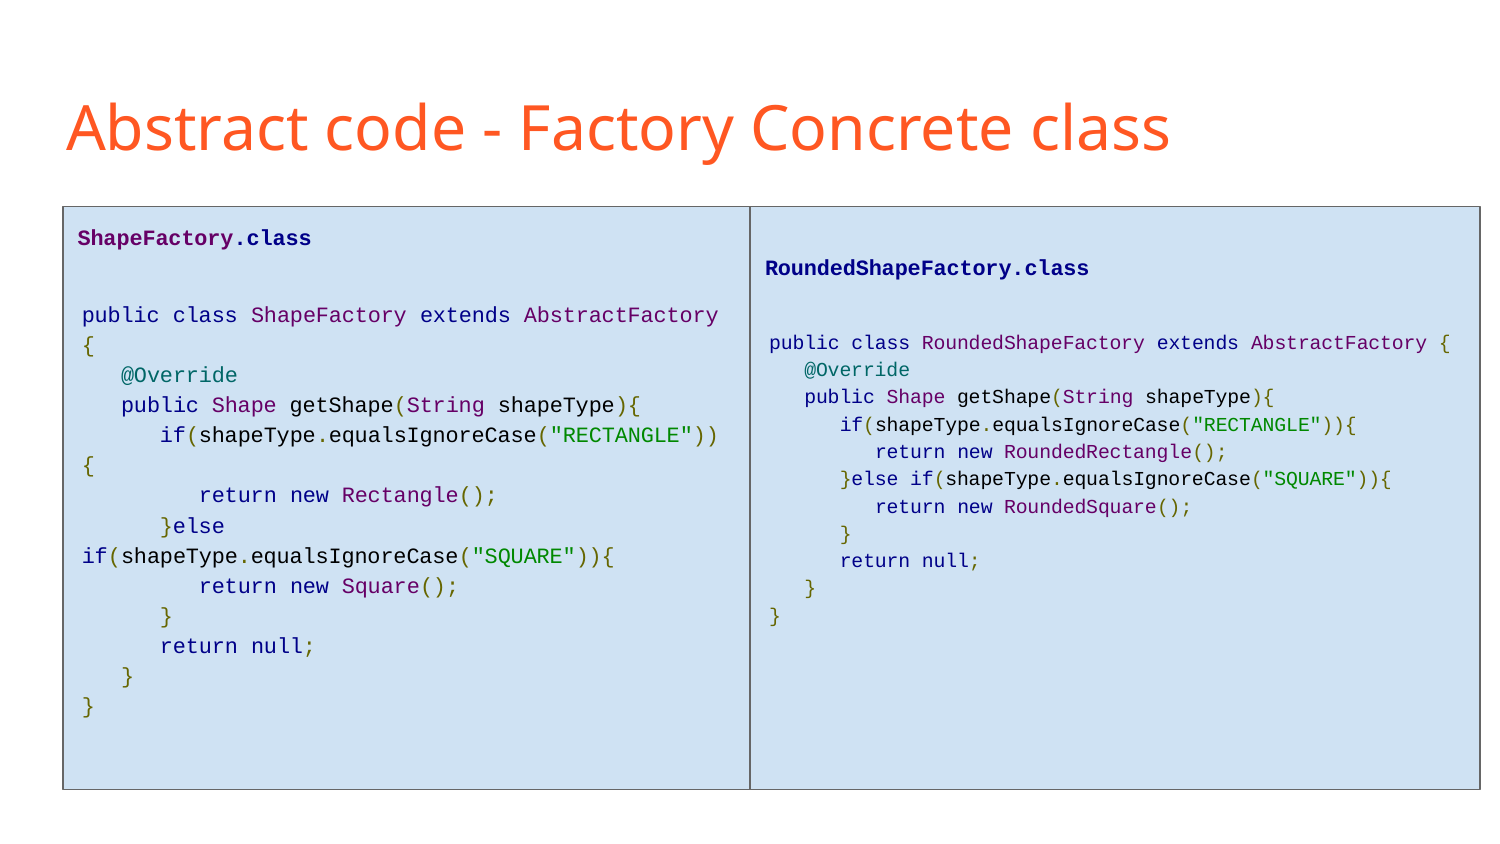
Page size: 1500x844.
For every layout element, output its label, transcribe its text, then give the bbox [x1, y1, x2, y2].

text_box RoundedShapeFactory.class public class RoundedShapeFactory extends AbstractFactory { @Override public Shape getShape(String shapeType){ if(shapeType.equalsIgnoreCase("RECTANGLE")){ return new RoundedRectangle(); }else if(shapeType.equalsIgnoreCase("SQUARE")){ return new RoundedSquare(); } return null; } } [750, 206, 1480, 790]
text_box ShapeFactory.class public class ShapeFactory extends AbstractFactory { @Override public Shape getShape(String shapeType){ if(shapeType.equalsIgnoreCase("RECTANGLE")){ return new Rectangle(); }else if(shapeType.equalsIgnoreCase("SQUARE")){ return new Square(); } return null; } } [62, 206, 750, 790]
title Abstract code - Factory Concrete class [51, 72, 1449, 167]
